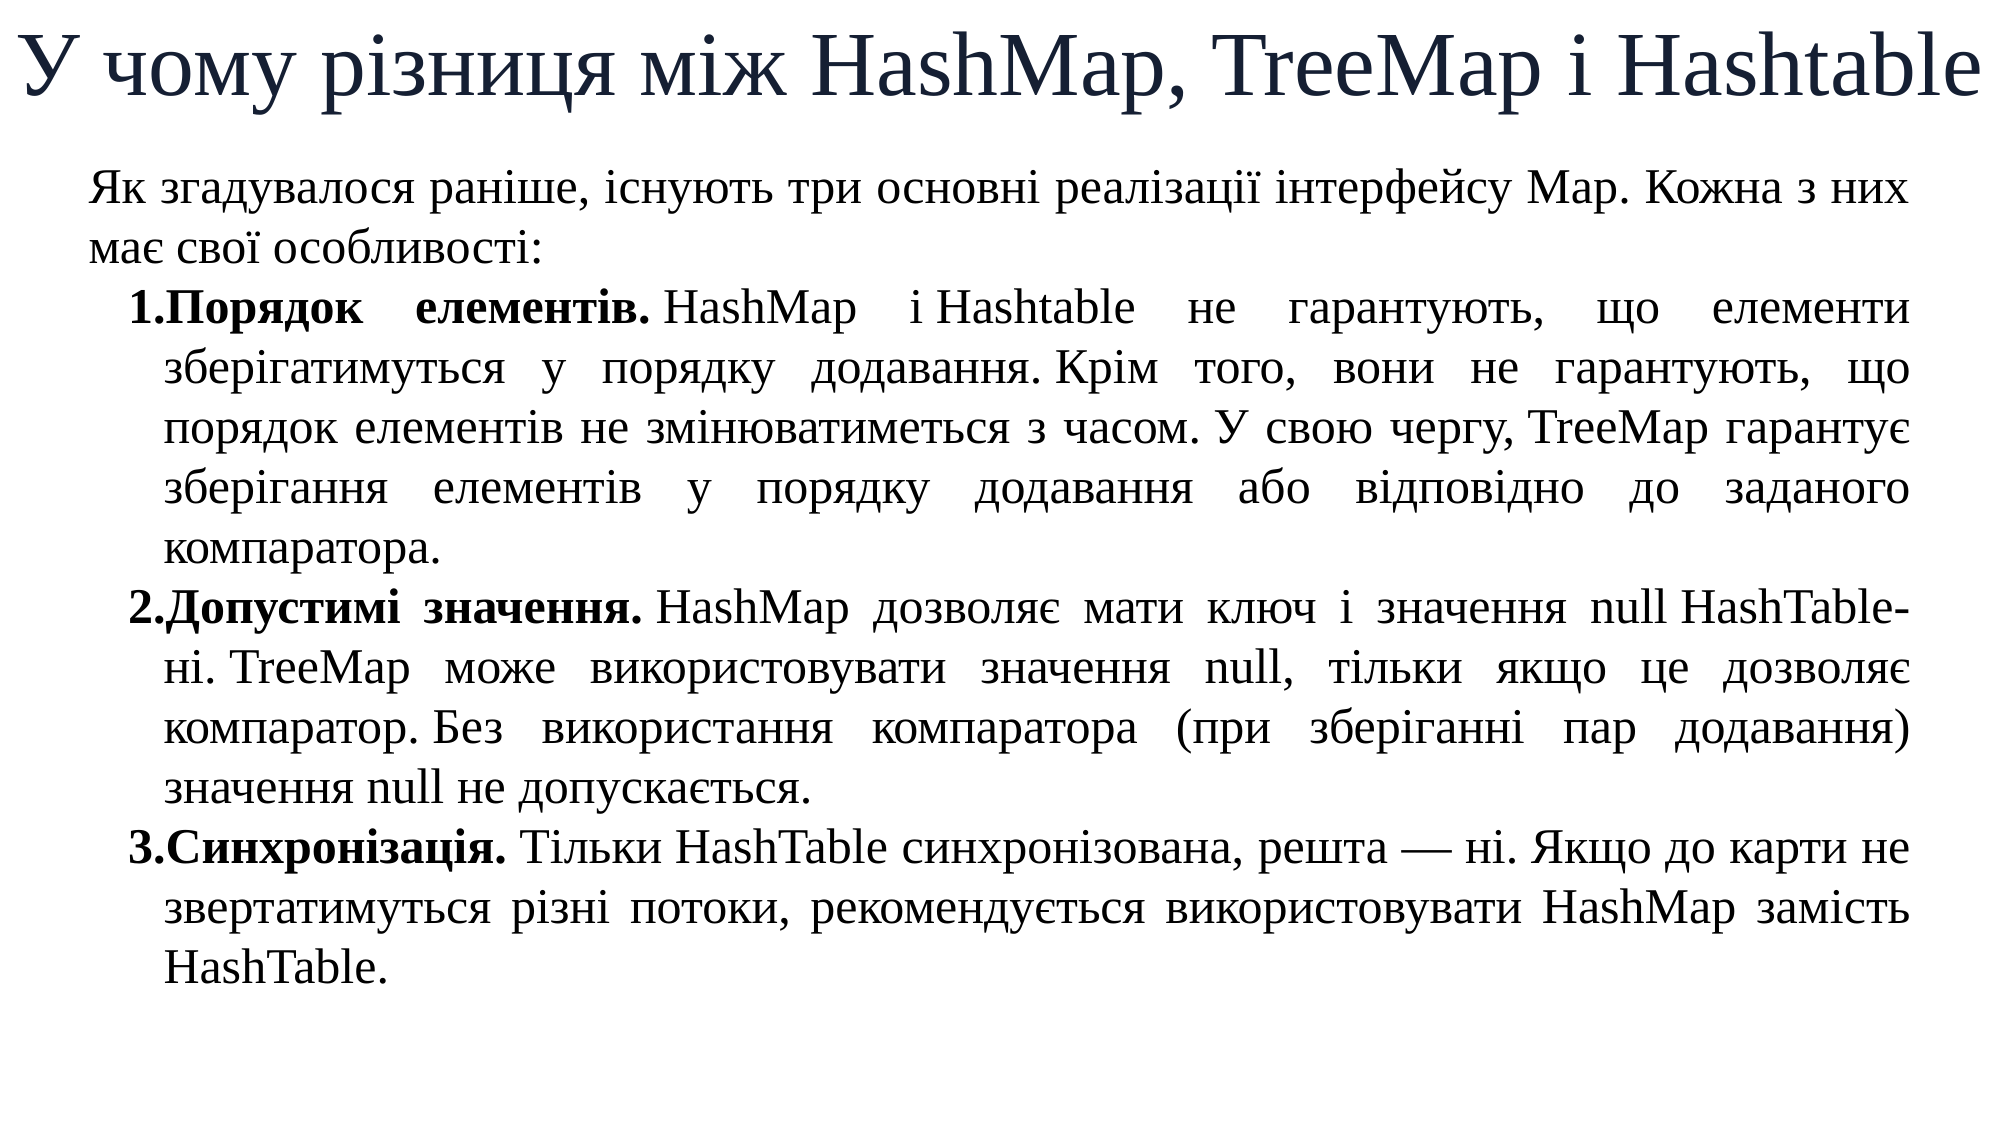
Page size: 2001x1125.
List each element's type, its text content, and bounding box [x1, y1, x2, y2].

title У чому різниця між HashMap, TreeMap і Hashtable [0, 0, 2000, 132]
text_box Як згадувалося раніше, існують три основні реалізації інтерфейсу Map. Кожна з них має свої особливості: Порядок елементів. HashMap і Hashtable не гарантують, що елементи зберігатимуться у порядку додавання. Крім того, вони не гарантують, що порядок елементів не змінюватиметься з часом. У свою чергу, TreeMap гарантує зберігання елементів у порядку додавання або відповідно до заданого компаратора. Допустимі значення. HashMap дозволяє мати ключ і значення null HashTable- ні. TreeMap може використовувати значення null, тільки якщо це дозволяє компаратор. Без використання компаратора (при зберіганні пар додавання) значення null не допускається. Синхронізація. Тільки HashTable синхронізована, решта — ні. Якщо до карти не звертатимуться різні потоки, рекомендується використовувати HashMap замість HashTable. [73, 143, 1927, 994]
